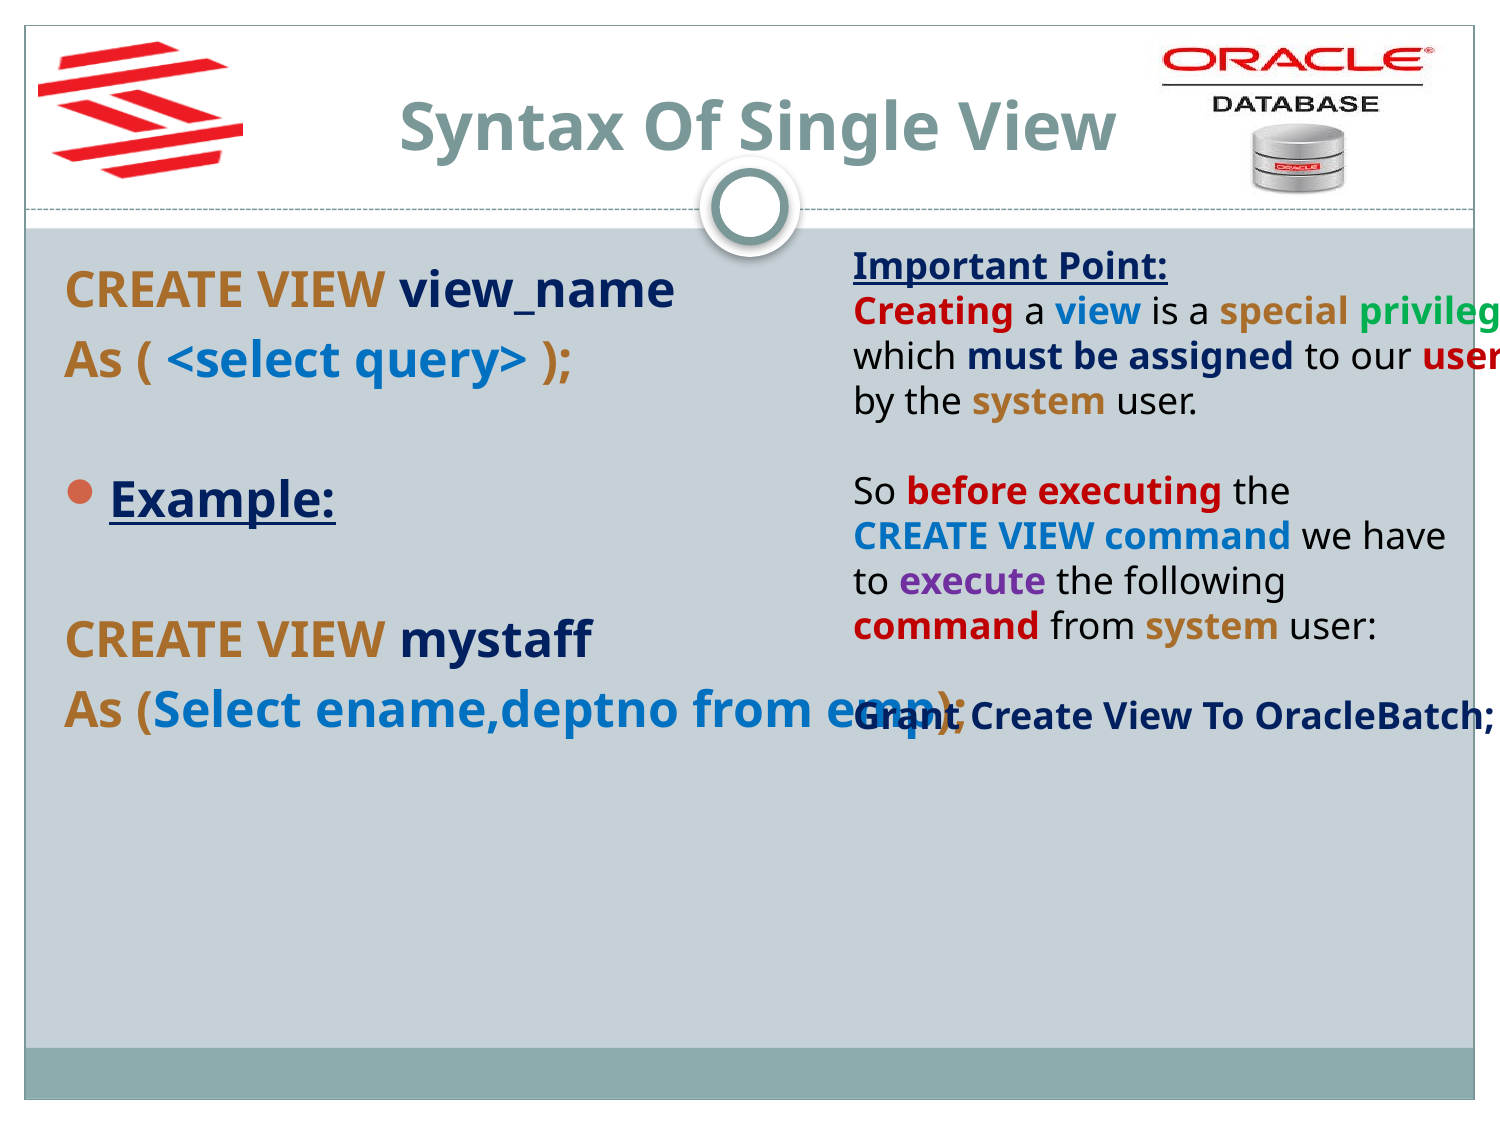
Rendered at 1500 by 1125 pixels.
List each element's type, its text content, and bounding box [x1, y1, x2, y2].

title Syntax Of Single View [248, 46, 1141, 172]
picture [1148, 34, 1453, 200]
picture [37, 40, 243, 185]
text_box Important Point: Creating a view is a special privilege which must be assigned to our user by the system user. So before executing the CREATE VIEW command we have to execute the following command from system user: Grant Create View To OracleBatch; [838, 234, 1500, 745]
list CREATE VIEW view_name As ( <select query> ); Example: CREATE VIEW mystaff As (Select ename,deptno from emp); [49, 250, 1445, 1047]
